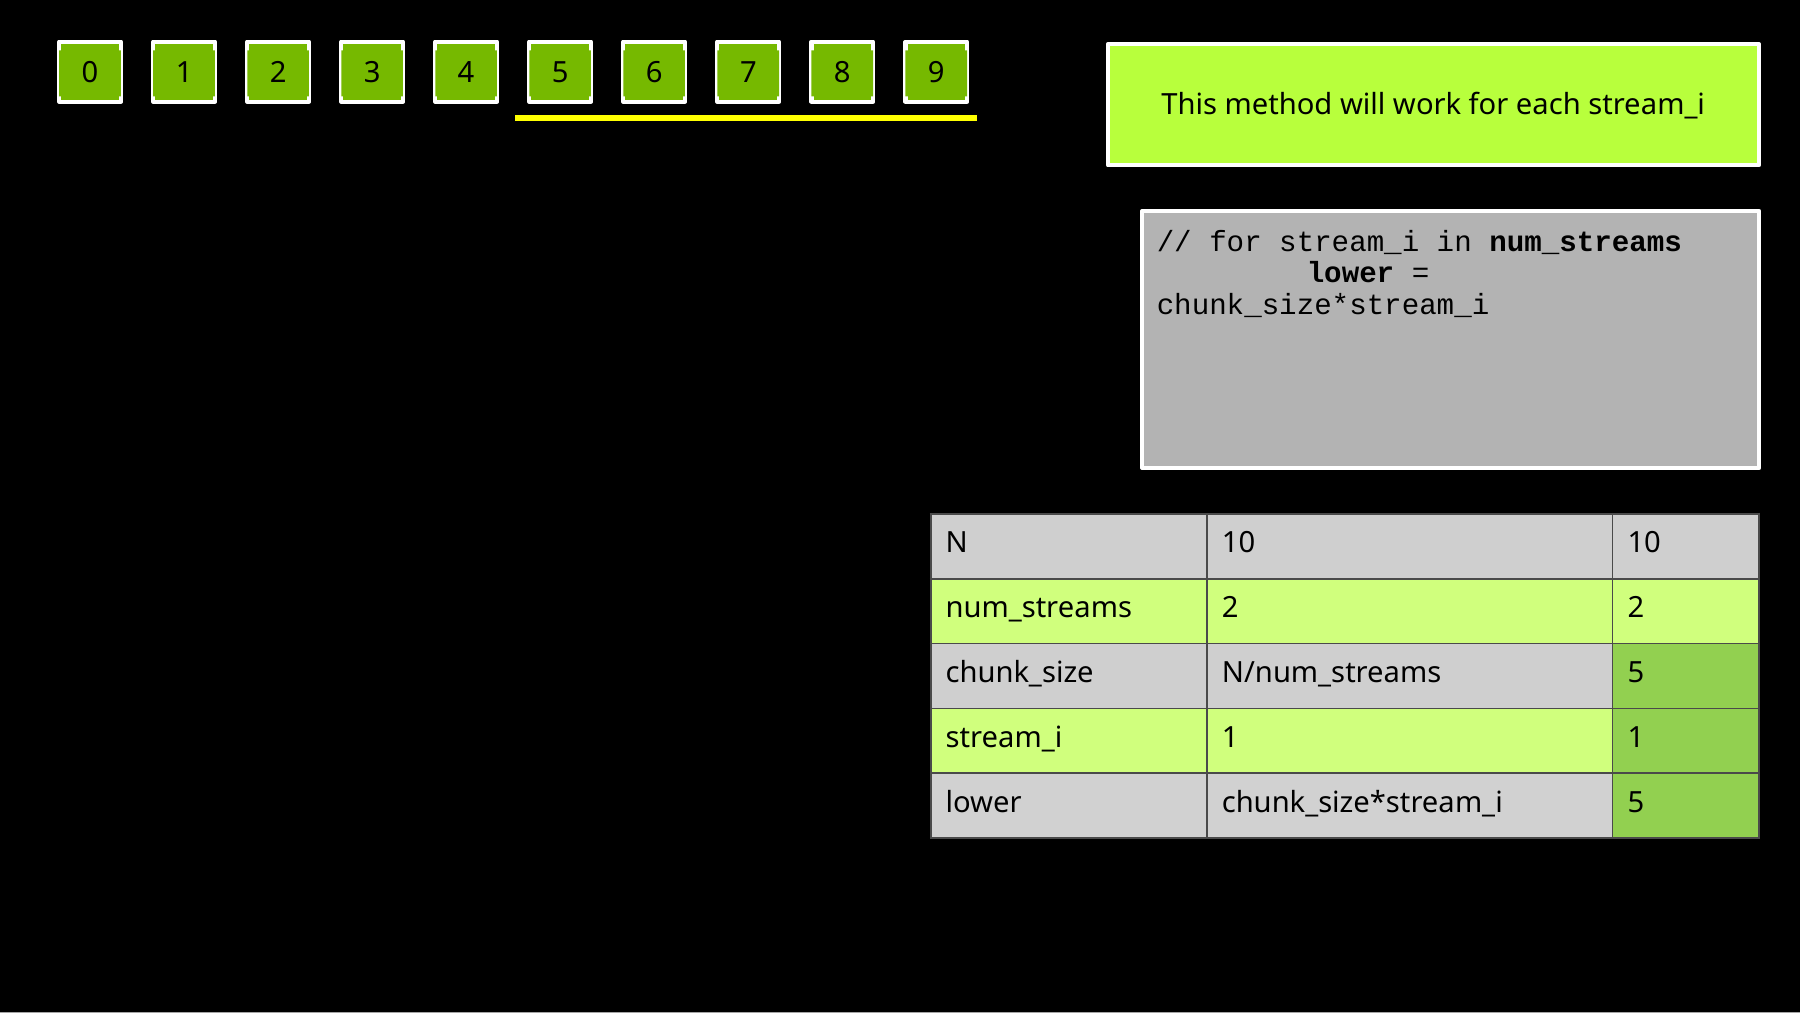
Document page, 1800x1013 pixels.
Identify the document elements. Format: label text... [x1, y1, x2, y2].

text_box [58, 41, 122, 102]
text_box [717, 41, 780, 102]
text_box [1141, 210, 1760, 469]
table_cell 5 [1613, 644, 1758, 708]
table_cell 1 [1208, 709, 1612, 772]
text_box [435, 41, 498, 102]
table_cell 2 [1208, 580, 1612, 643]
table_cell chunk_size [932, 644, 1206, 708]
text_box This method will work for each stream_i [1140, 80, 1727, 130]
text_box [152, 41, 216, 102]
table_cell N/num_streams [1208, 644, 1612, 708]
text_box [1106, 42, 1761, 167]
table_header 10 [1613, 515, 1758, 578]
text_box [811, 41, 874, 102]
table_cell lower [932, 774, 1206, 837]
table_cell 5 [1613, 774, 1758, 837]
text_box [529, 41, 592, 102]
table_cell 2 [1613, 580, 1758, 643]
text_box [623, 41, 686, 102]
table_cell num_streams [932, 580, 1206, 643]
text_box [341, 41, 404, 102]
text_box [246, 41, 310, 102]
table_header N [932, 515, 1206, 578]
table_cell chunk_size*stream_i [1208, 774, 1612, 837]
table_cell 1 [1613, 709, 1758, 772]
table_header 10 [1208, 515, 1612, 578]
table_cell stream_i [932, 709, 1206, 772]
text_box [905, 41, 968, 102]
